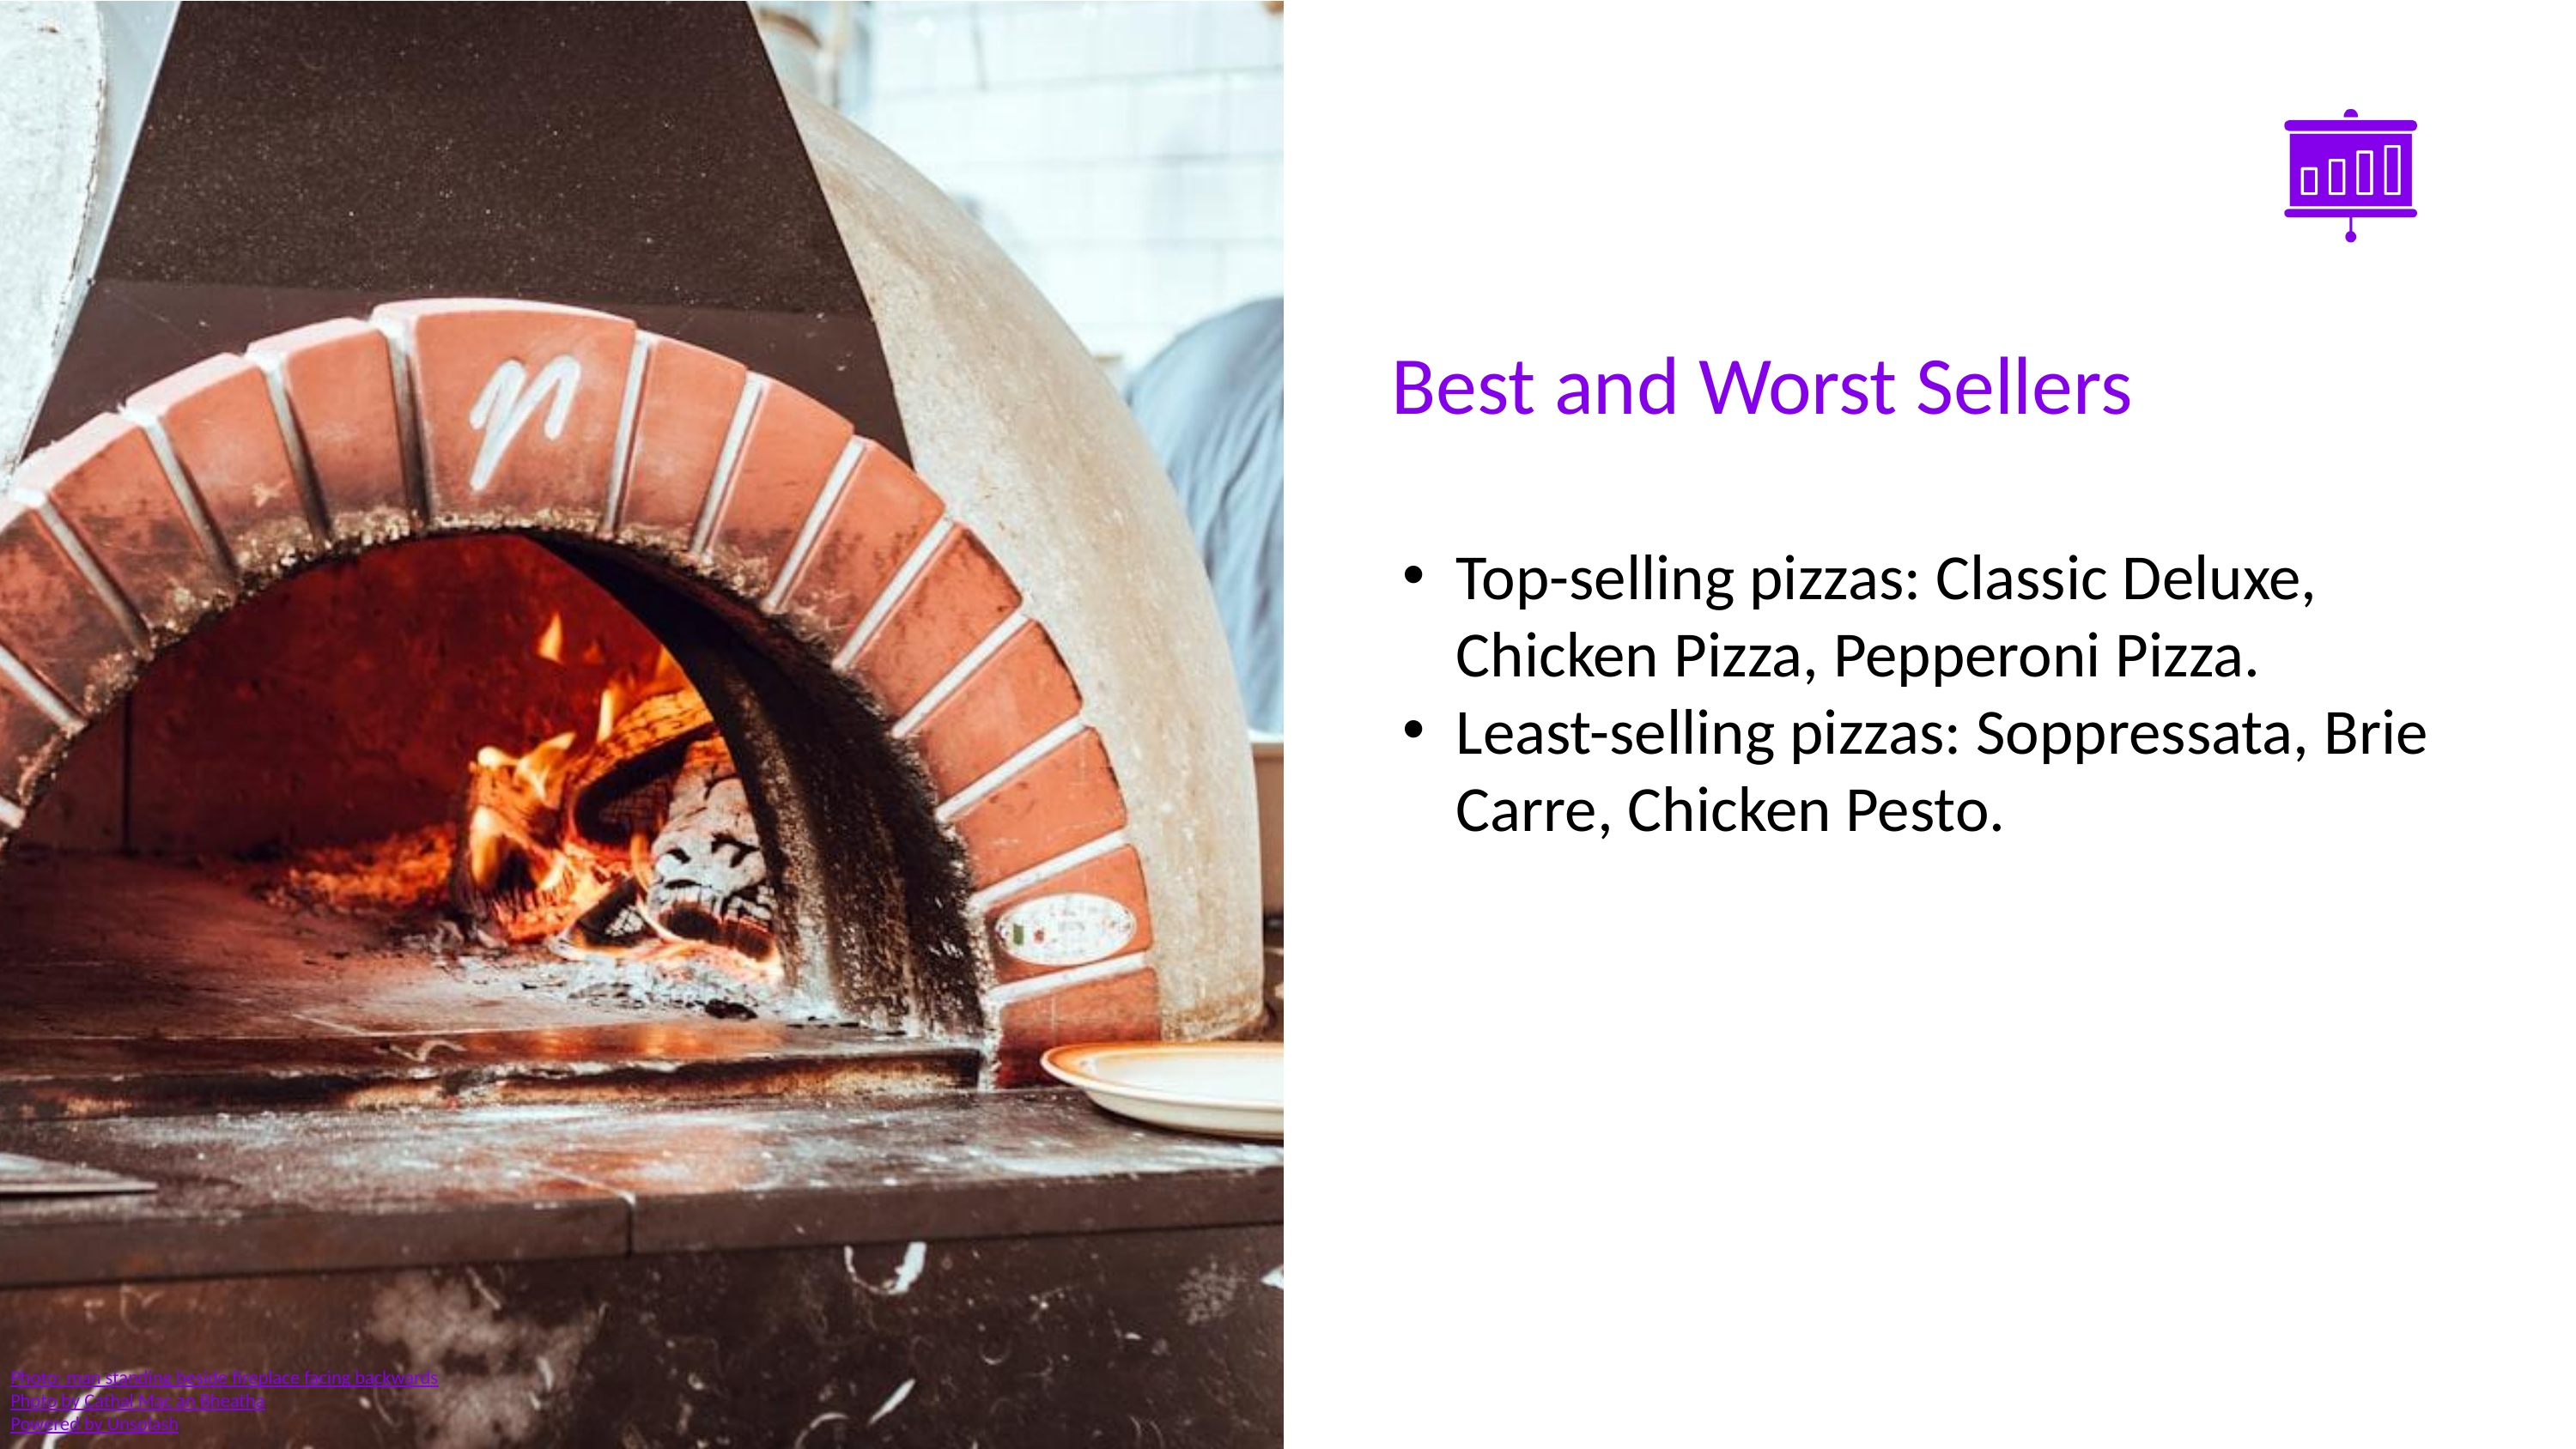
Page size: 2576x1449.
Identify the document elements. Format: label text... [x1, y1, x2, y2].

picture [2253, 89, 2448, 284]
list Top-selling pizzas: Classic Deluxe, Chicken Pizza, Pepperoni Pizza. Least-selling pizzas: Soppressata, Brie Carre, Chicken Pesto. [1391, 523, 2447, 1352]
title Best and Worst Sellers [1391, 318, 2447, 523]
picture [0, 0, 1285, 1449]
